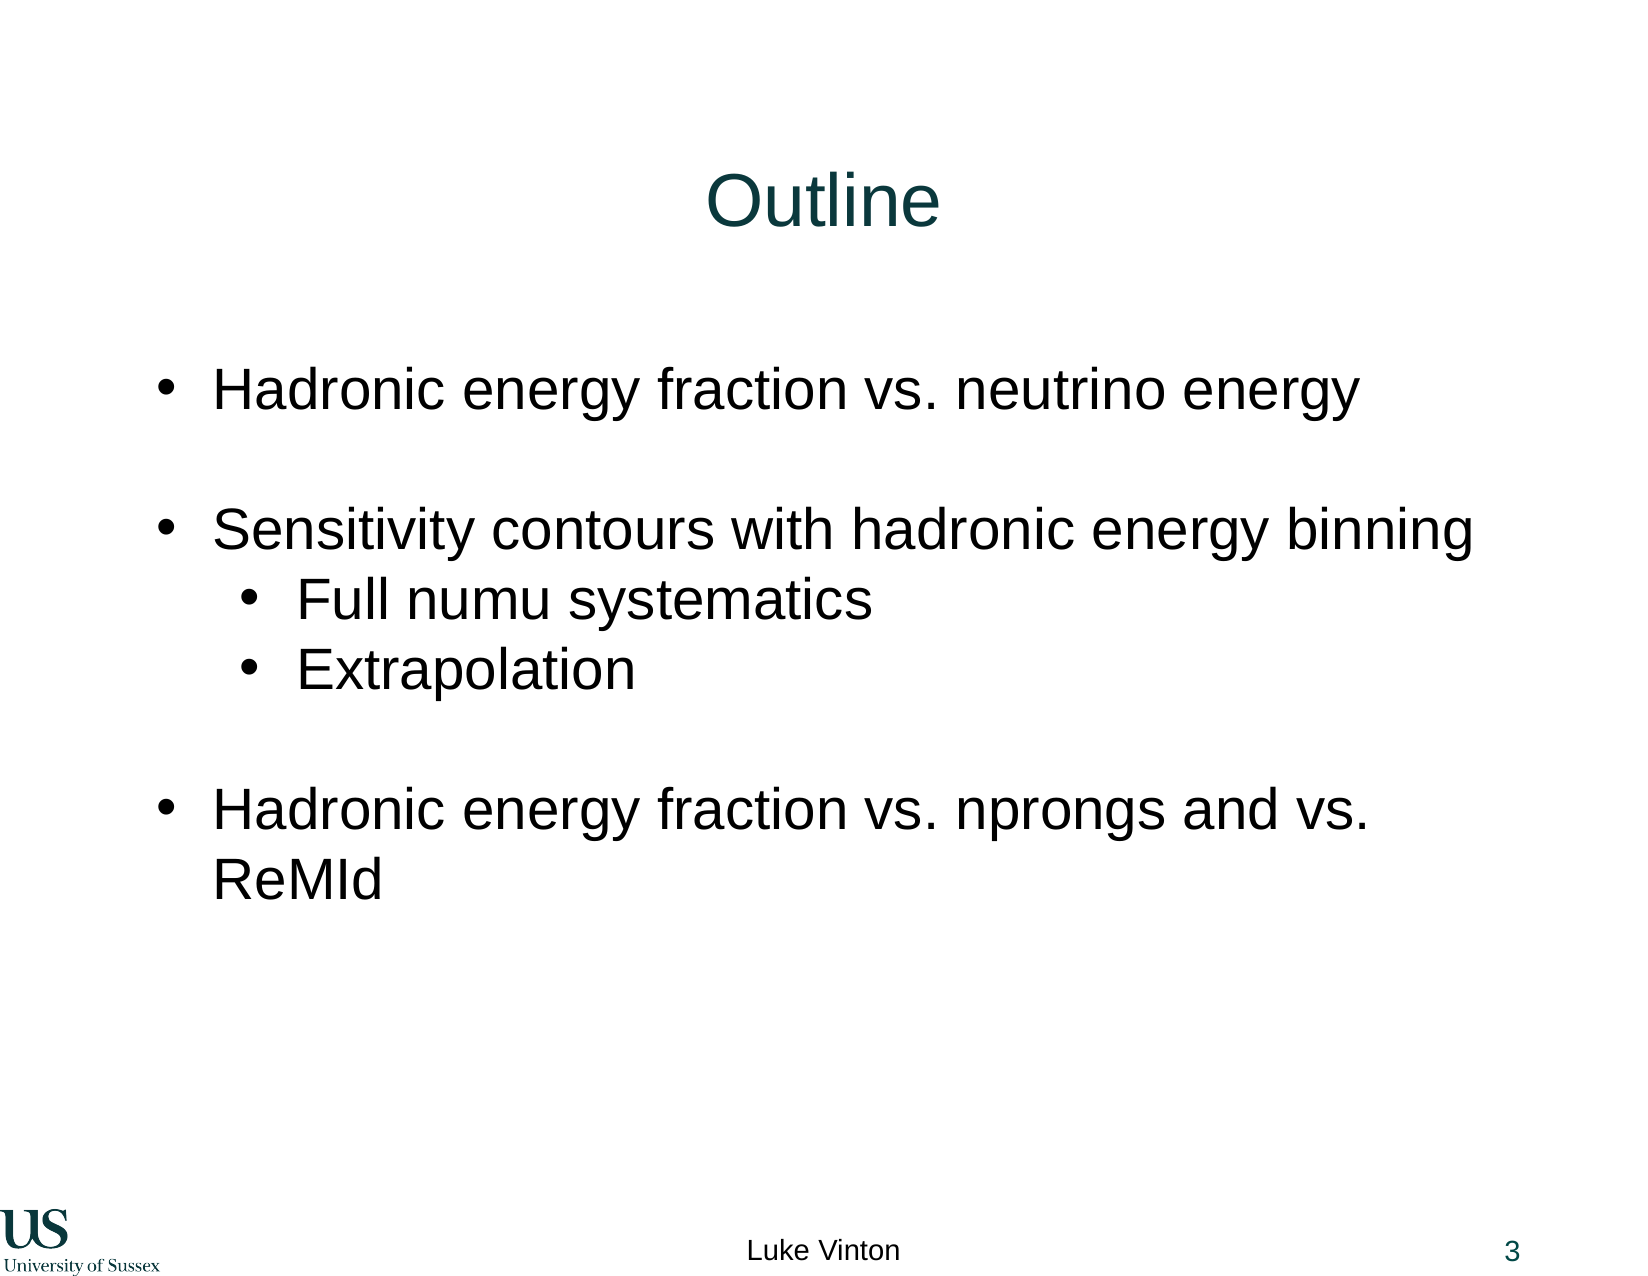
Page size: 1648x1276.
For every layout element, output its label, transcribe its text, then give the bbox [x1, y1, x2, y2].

text_box Hadronic energy fraction vs. neutrino energy Sensitivity contours with hadronic energy binning Full numu systematics Extrapolation Hadronic energy fraction vs. nprongs and vs. ReMId [141, 343, 1507, 919]
picture [0, 1199, 188, 1276]
title Outline [214, 151, 1434, 247]
